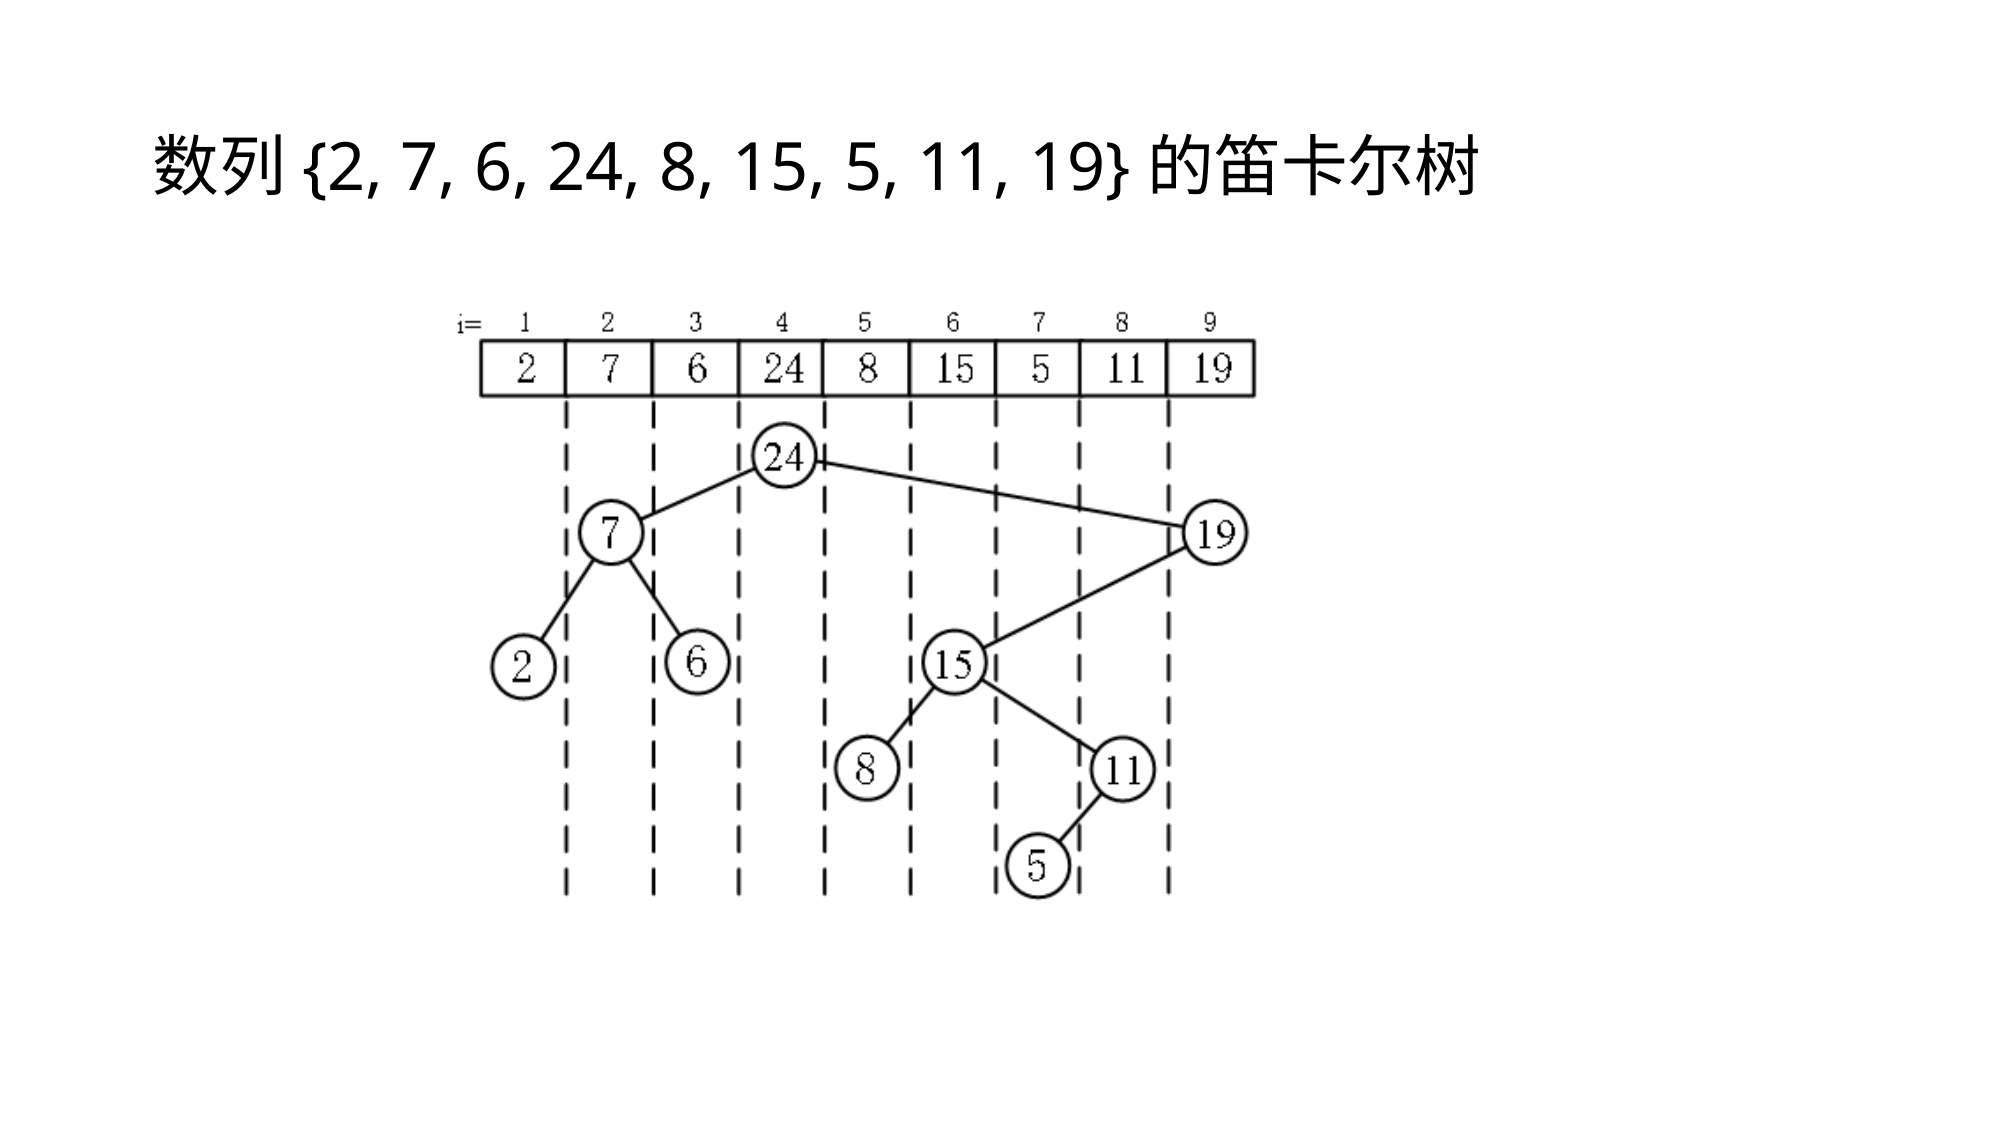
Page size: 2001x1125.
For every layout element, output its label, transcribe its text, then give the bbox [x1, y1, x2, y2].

picture [432, 302, 1260, 908]
title 数列{2, 7, 6, 24, 8, 15, 5, 11, 19}的笛卡尔树 [137, 59, 1863, 278]
